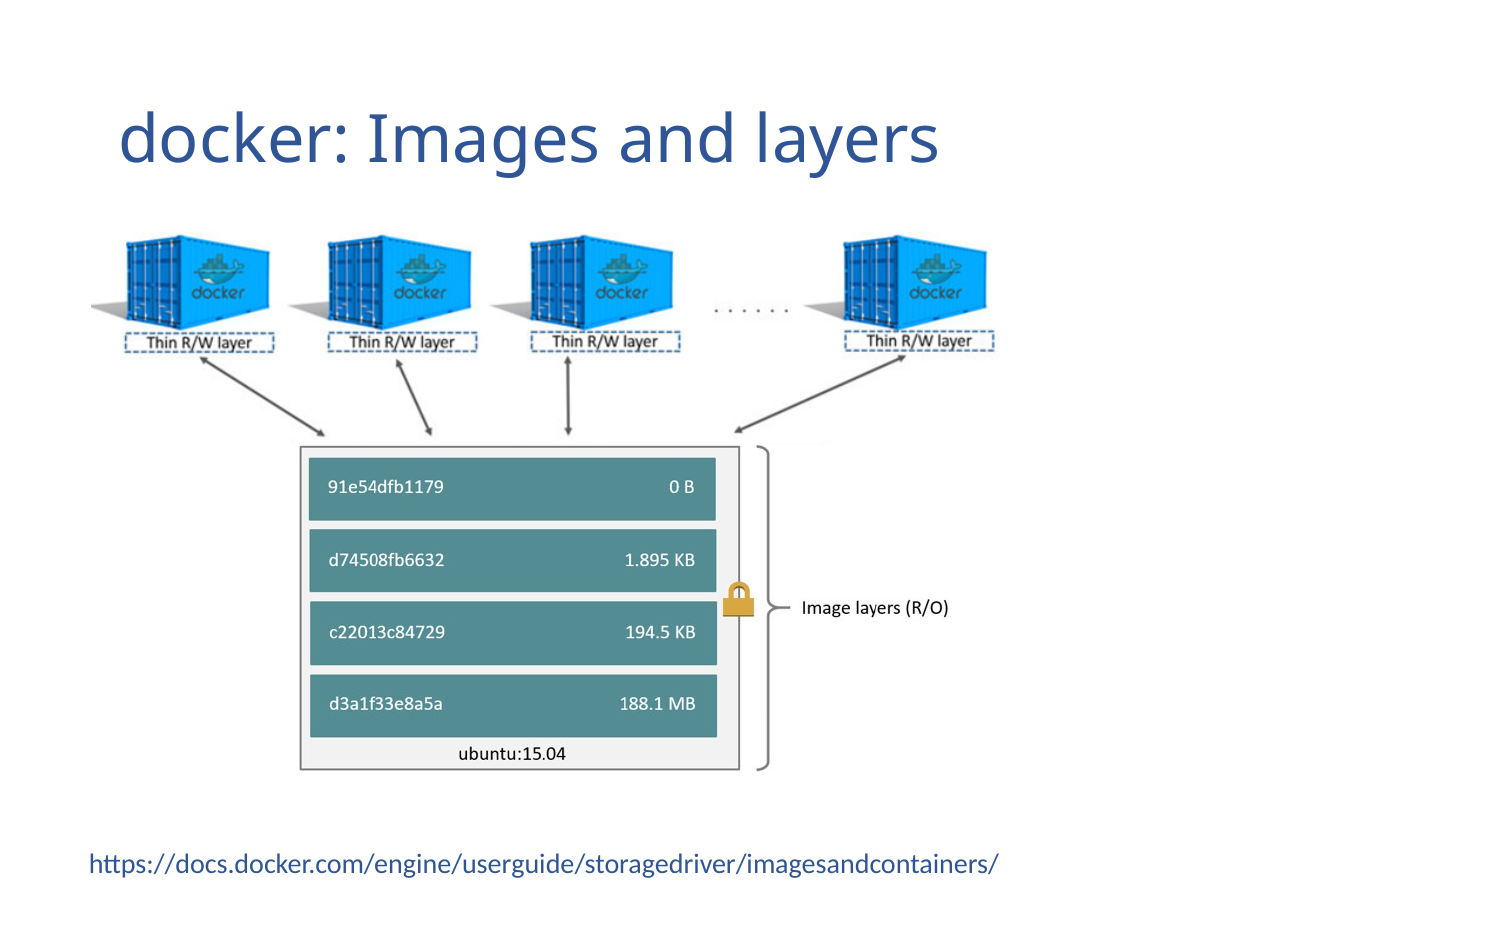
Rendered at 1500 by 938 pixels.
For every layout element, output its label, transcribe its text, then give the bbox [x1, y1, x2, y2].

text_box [91, 212, 1004, 776]
title docker: Images and layers [103, 49, 1116, 232]
list https://docs.docker.com/engine/userguide/storagedriver/imagesandcontainers/ [73, 842, 1368, 914]
